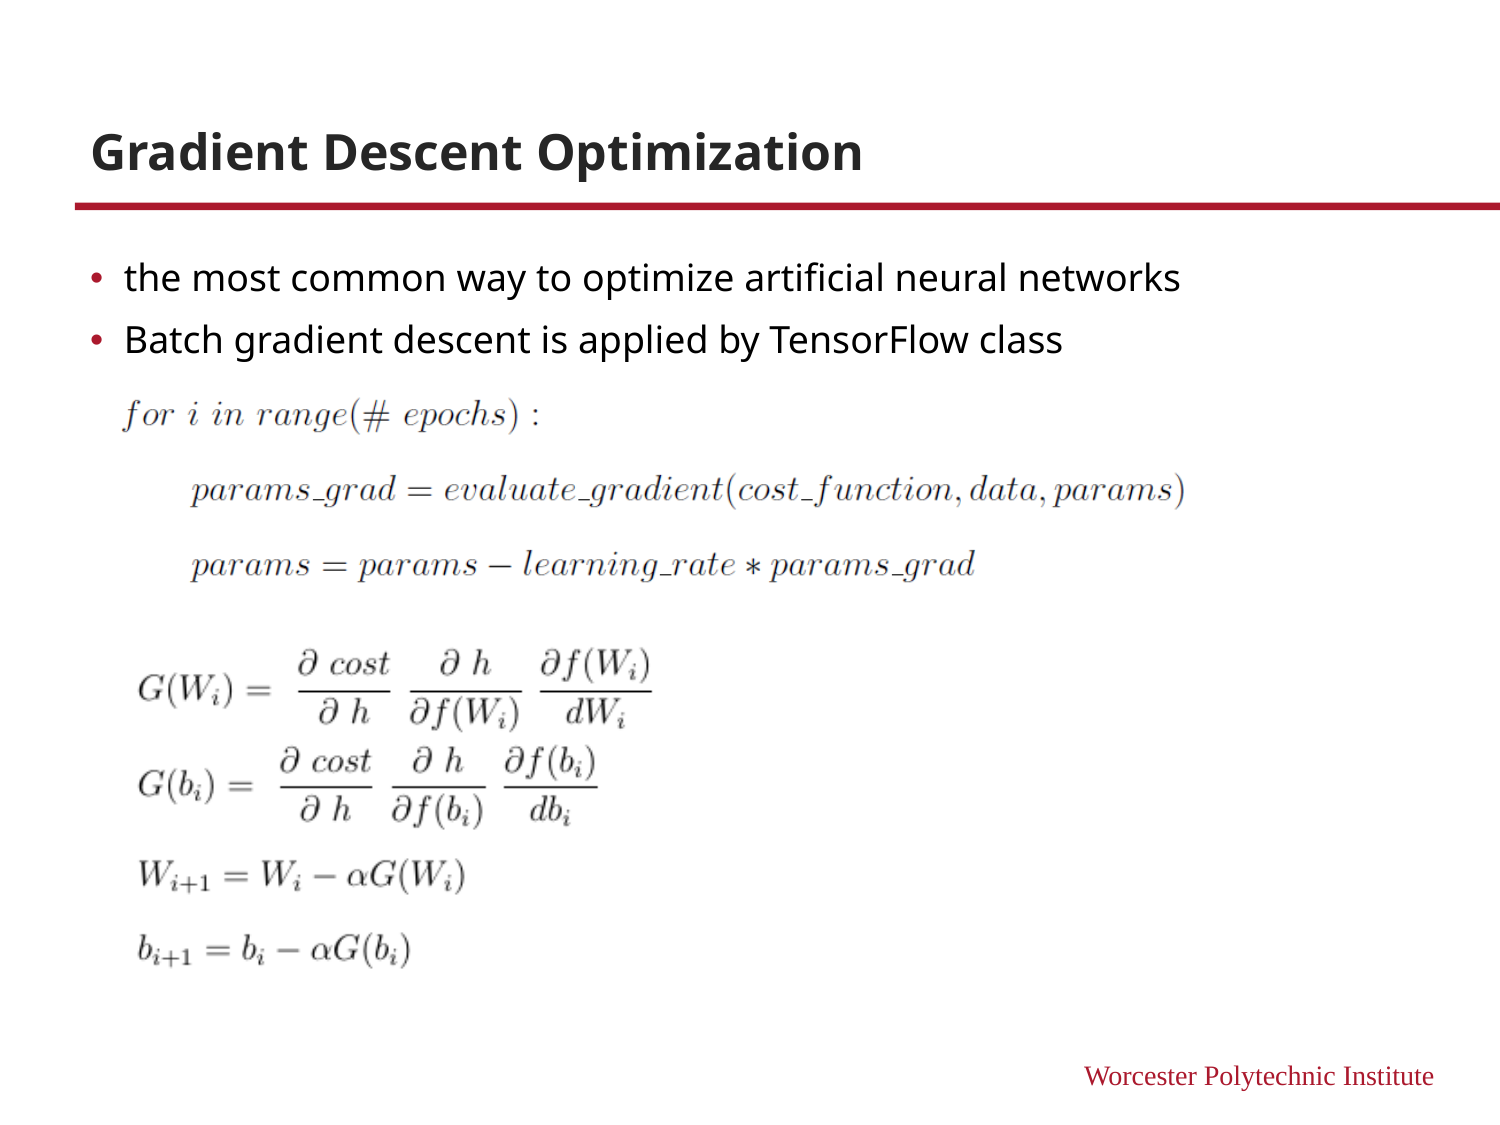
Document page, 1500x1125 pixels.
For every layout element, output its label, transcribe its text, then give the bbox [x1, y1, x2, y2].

title Gradient Descent Optimization [75, 56, 1425, 188]
picture [74, 377, 1217, 1006]
list the most common way to optimize artificial neural networks Batch gradient descent is applied by TensorFlow class [75, 249, 1425, 1013]
